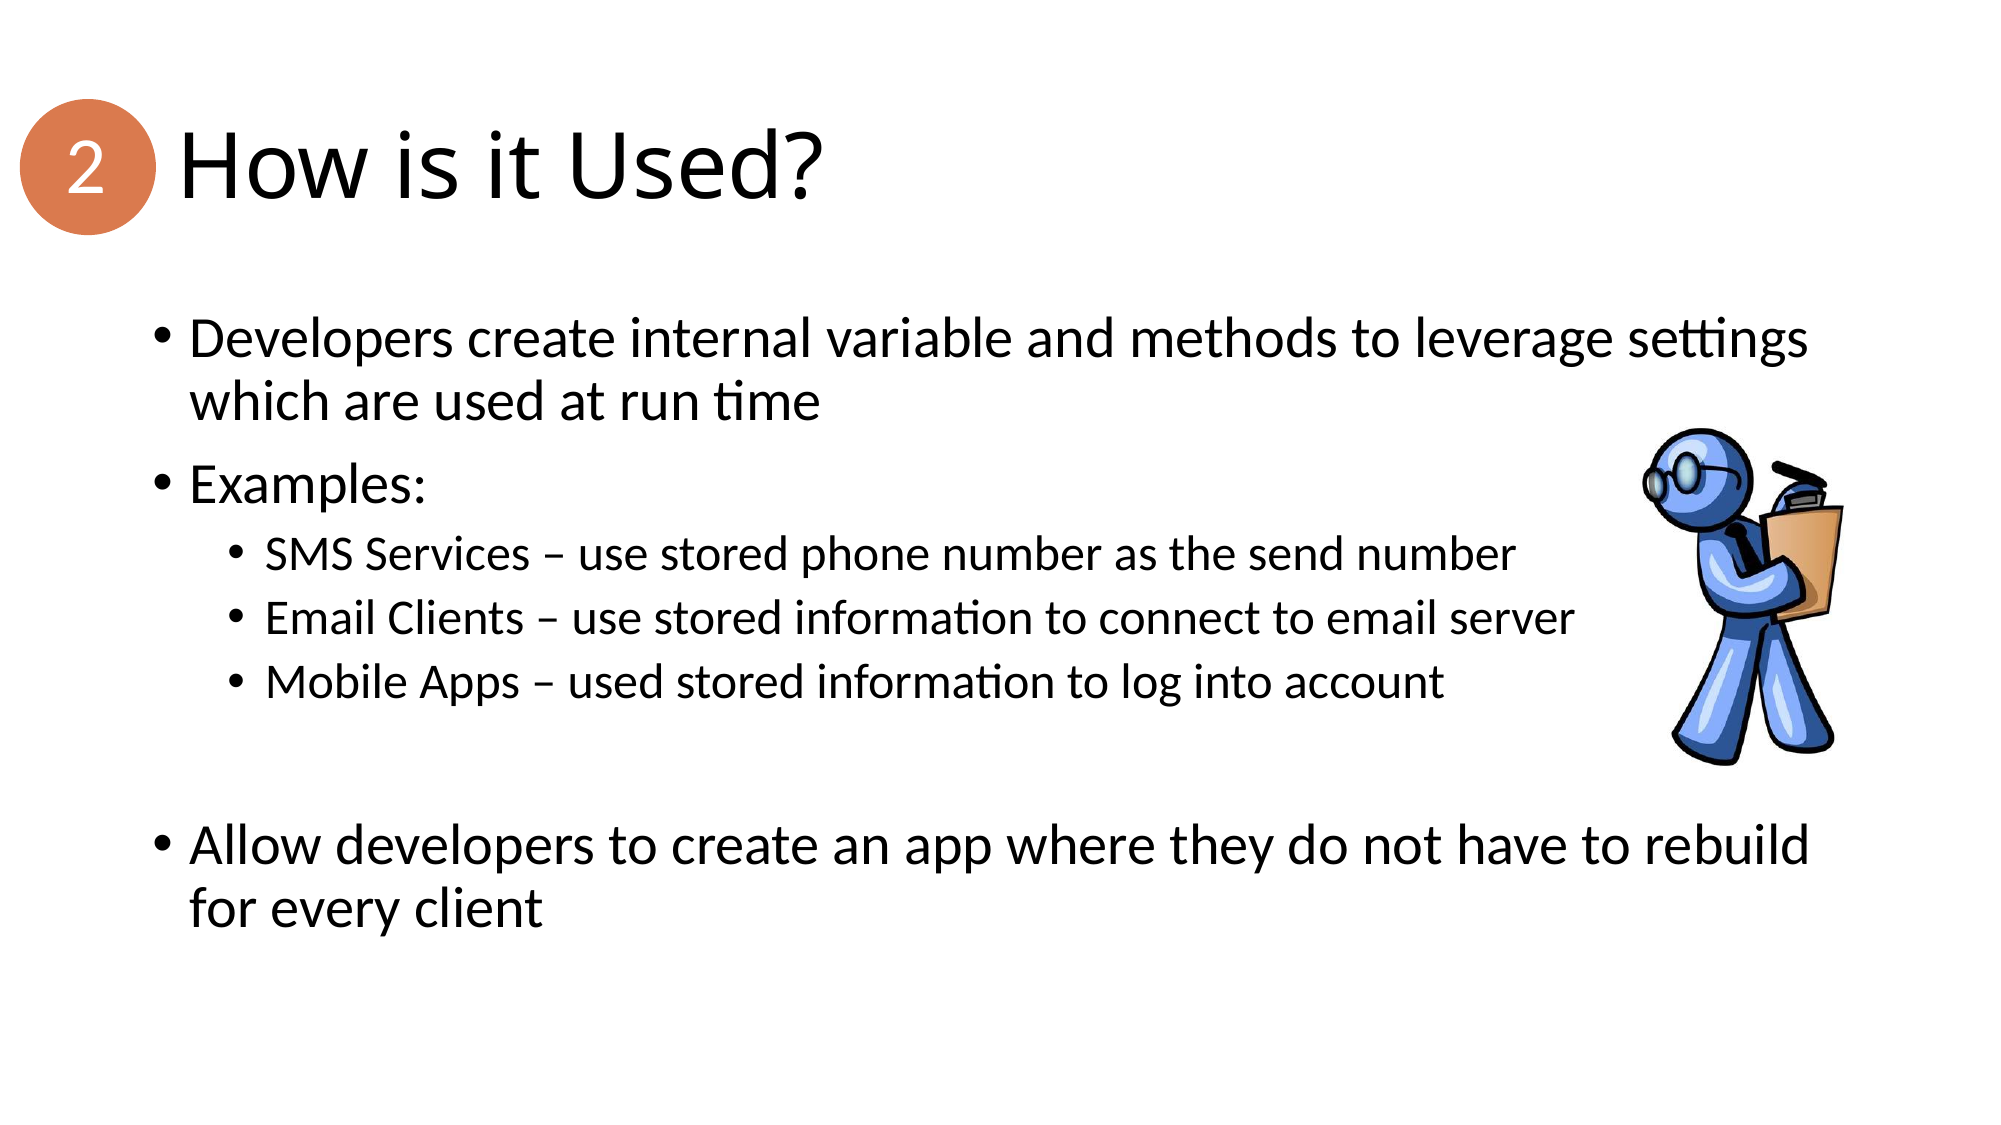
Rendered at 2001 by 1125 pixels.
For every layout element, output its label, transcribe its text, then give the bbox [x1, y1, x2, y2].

list Developers create internal variable and methods to leverage settings which are used at run time Examples: SMS Services – use stored phone number as the send number Email Clients – use stored information to connect to email server Mobile Apps – used stored information to log into account Allow developers to create an app where they do not have to rebuild for every client [137, 299, 1863, 1014]
title How is it Used? [137, 59, 1863, 278]
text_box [20, 100, 155, 235]
picture [1596, 420, 1885, 774]
